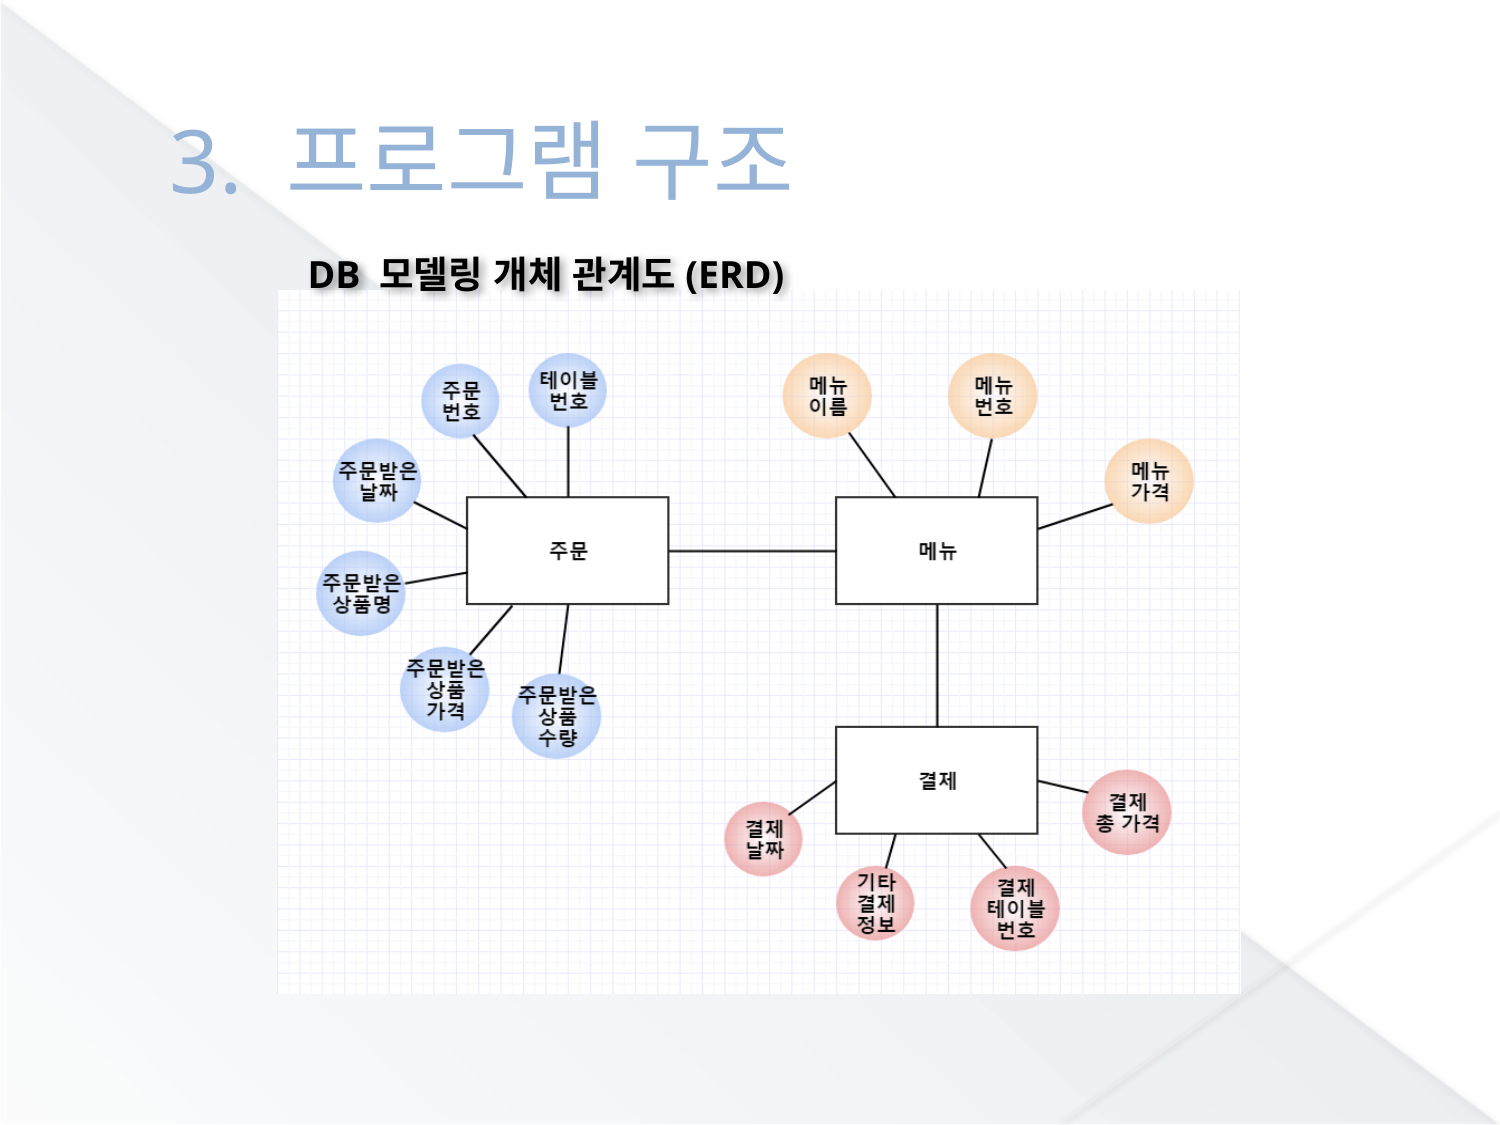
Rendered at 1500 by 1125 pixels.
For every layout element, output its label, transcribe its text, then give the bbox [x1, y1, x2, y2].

title 3. 프로그램 구조 [75, 43, 1425, 274]
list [277, 290, 1241, 994]
text_box DB 모델링 개체 관계도(ERD) [292, 243, 800, 289]
